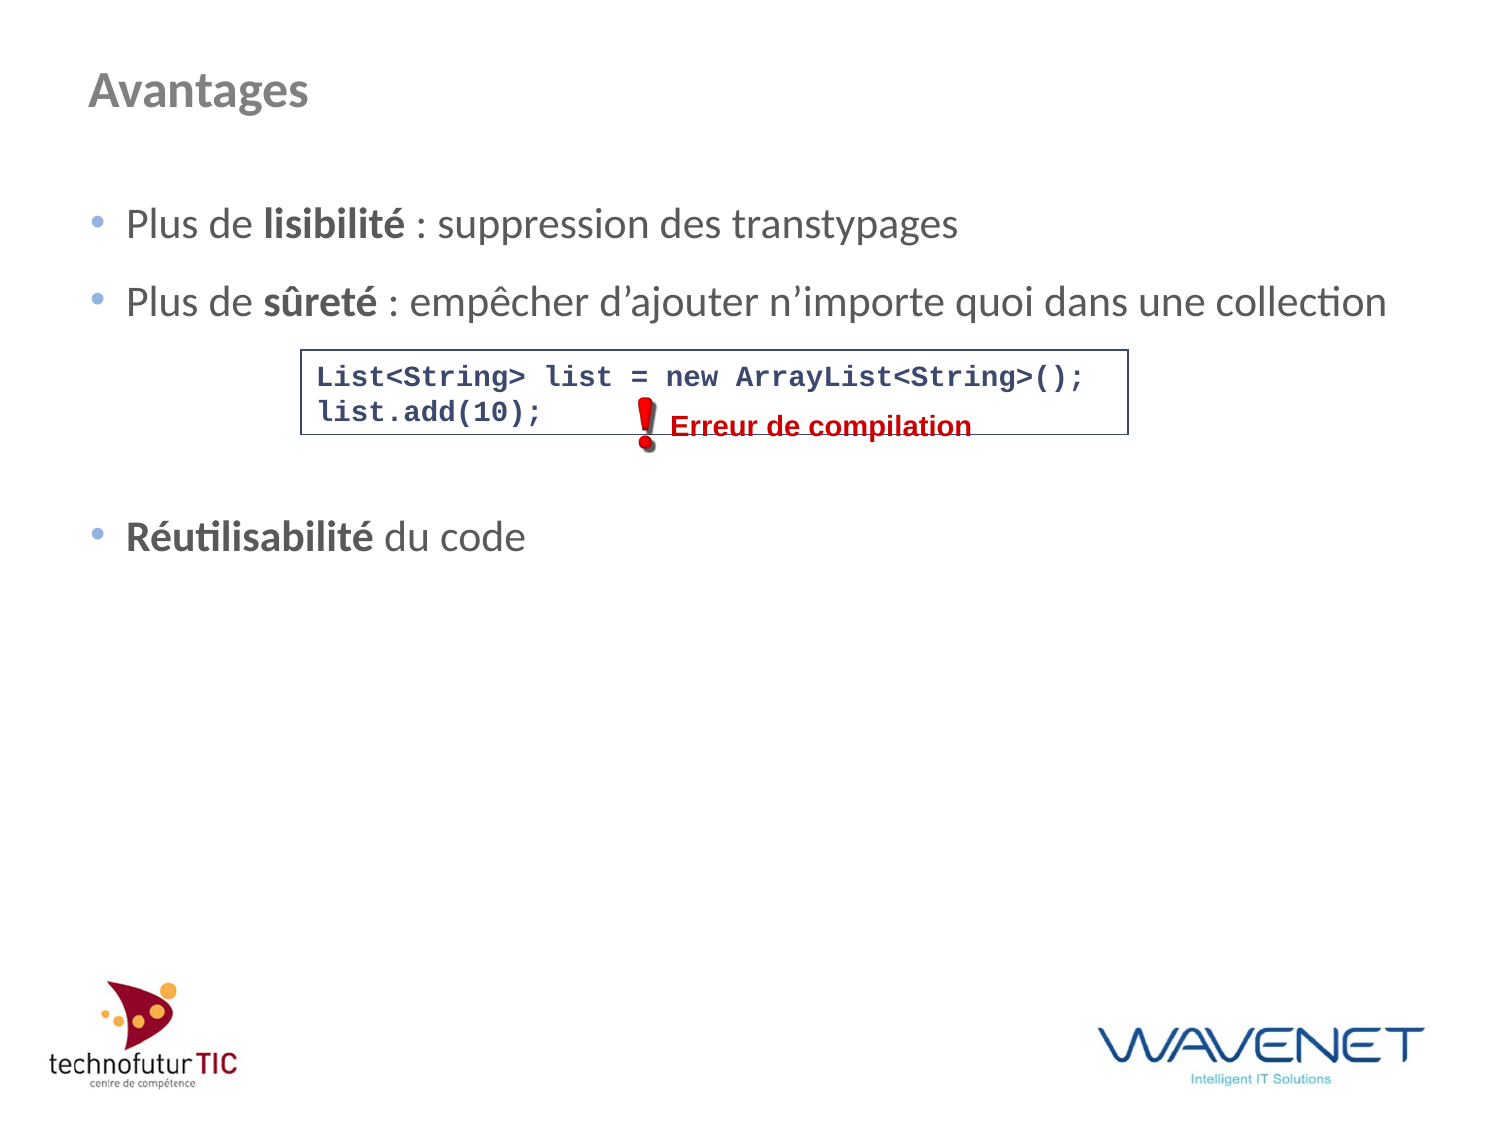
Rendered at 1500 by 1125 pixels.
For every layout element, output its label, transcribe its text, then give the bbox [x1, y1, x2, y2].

list Plus de lisibilité : suppression des transtypages Plus de sûreté : empêcher d’ajouter n’importe quoi dans une collection Réutilisabilité du code [74, 187, 1426, 1002]
title Avantages [72, 47, 1426, 167]
picture [1096, 1025, 1426, 1088]
text_box Erreur de compilation [676, 399, 1211, 450]
picture [615, 395, 676, 456]
text_box List<String> list = new ArrayList<String>(); list.add(10); [301, 349, 1128, 435]
picture [41, 970, 245, 1094]
